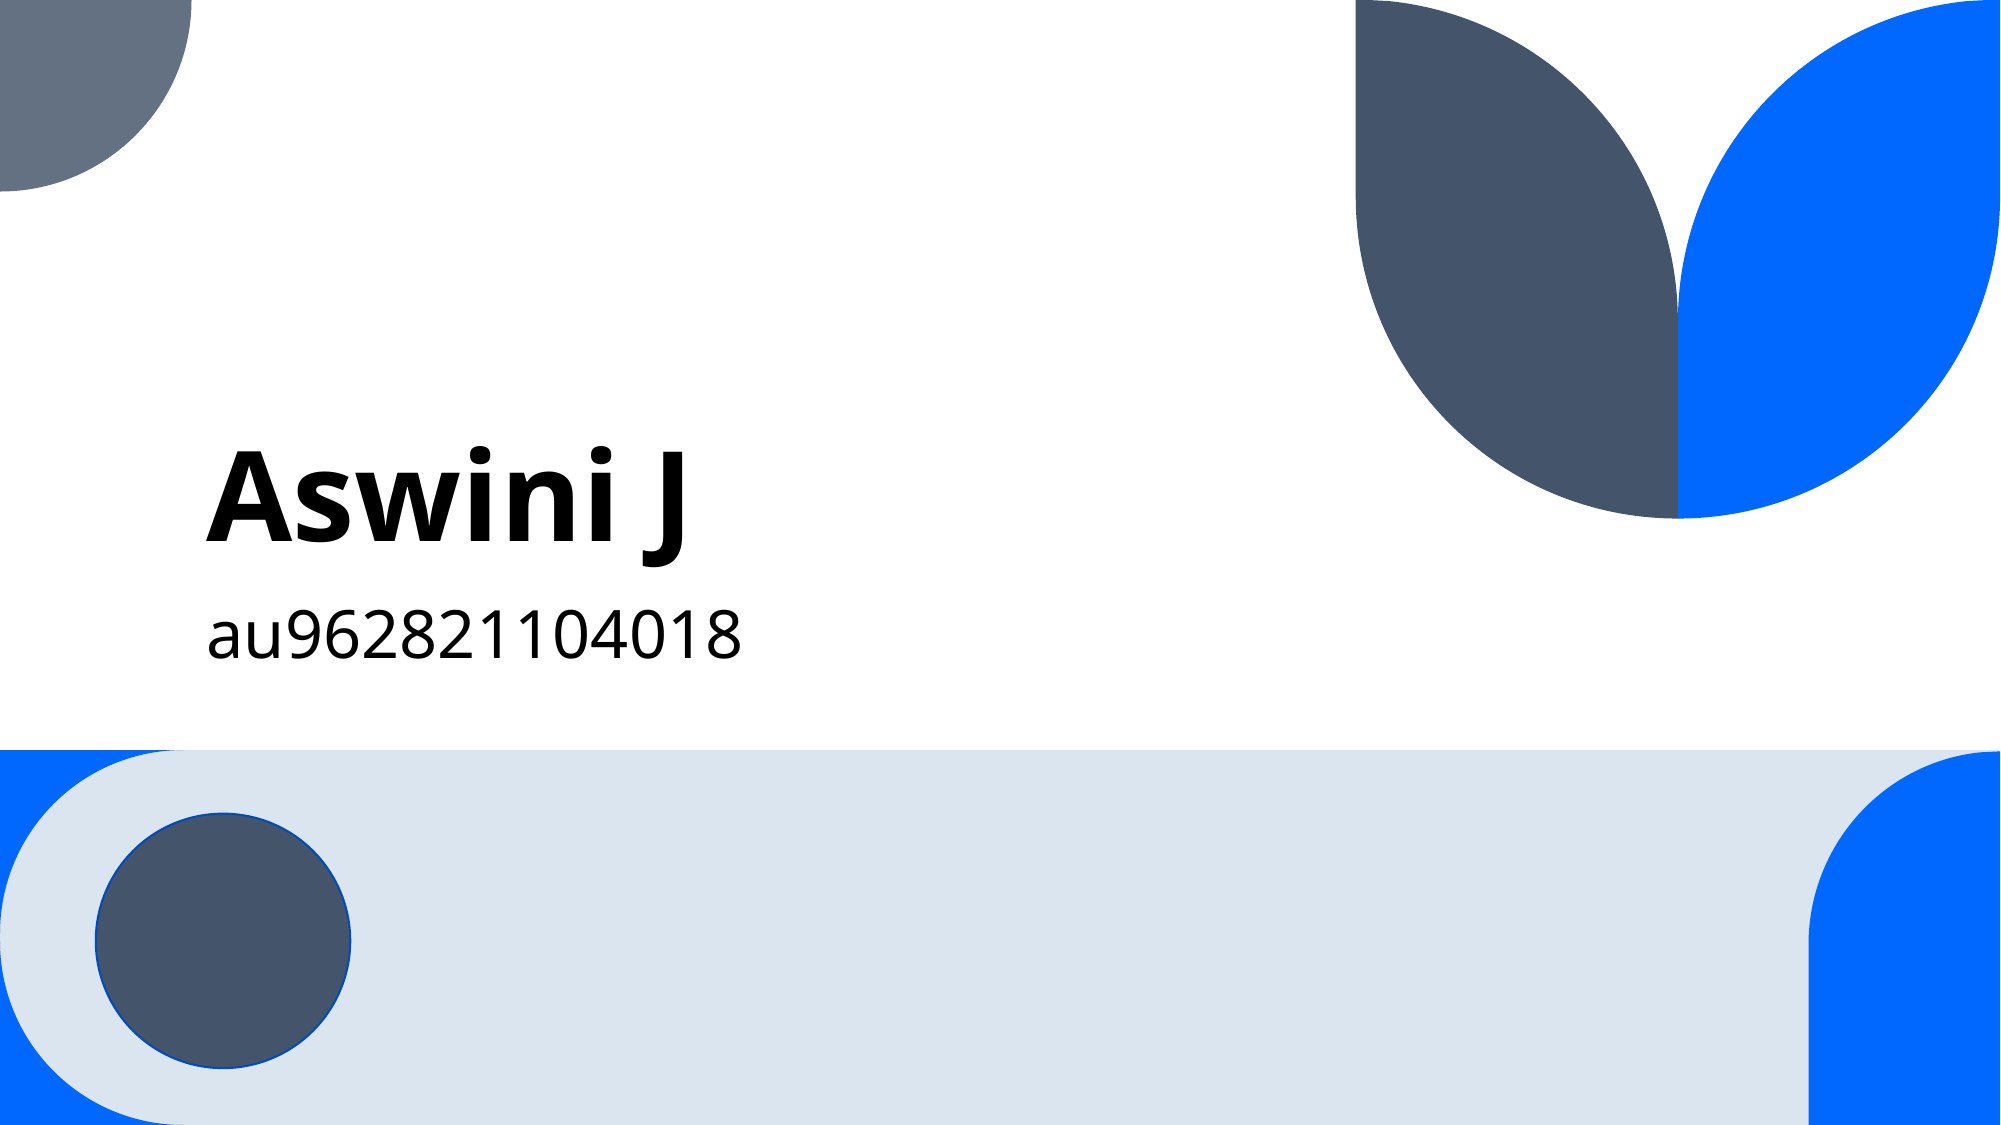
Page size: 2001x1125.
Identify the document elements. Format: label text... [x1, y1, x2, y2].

subtitle au962821104018 [191, 586, 1809, 689]
title Aswini J [191, 38, 1356, 576]
